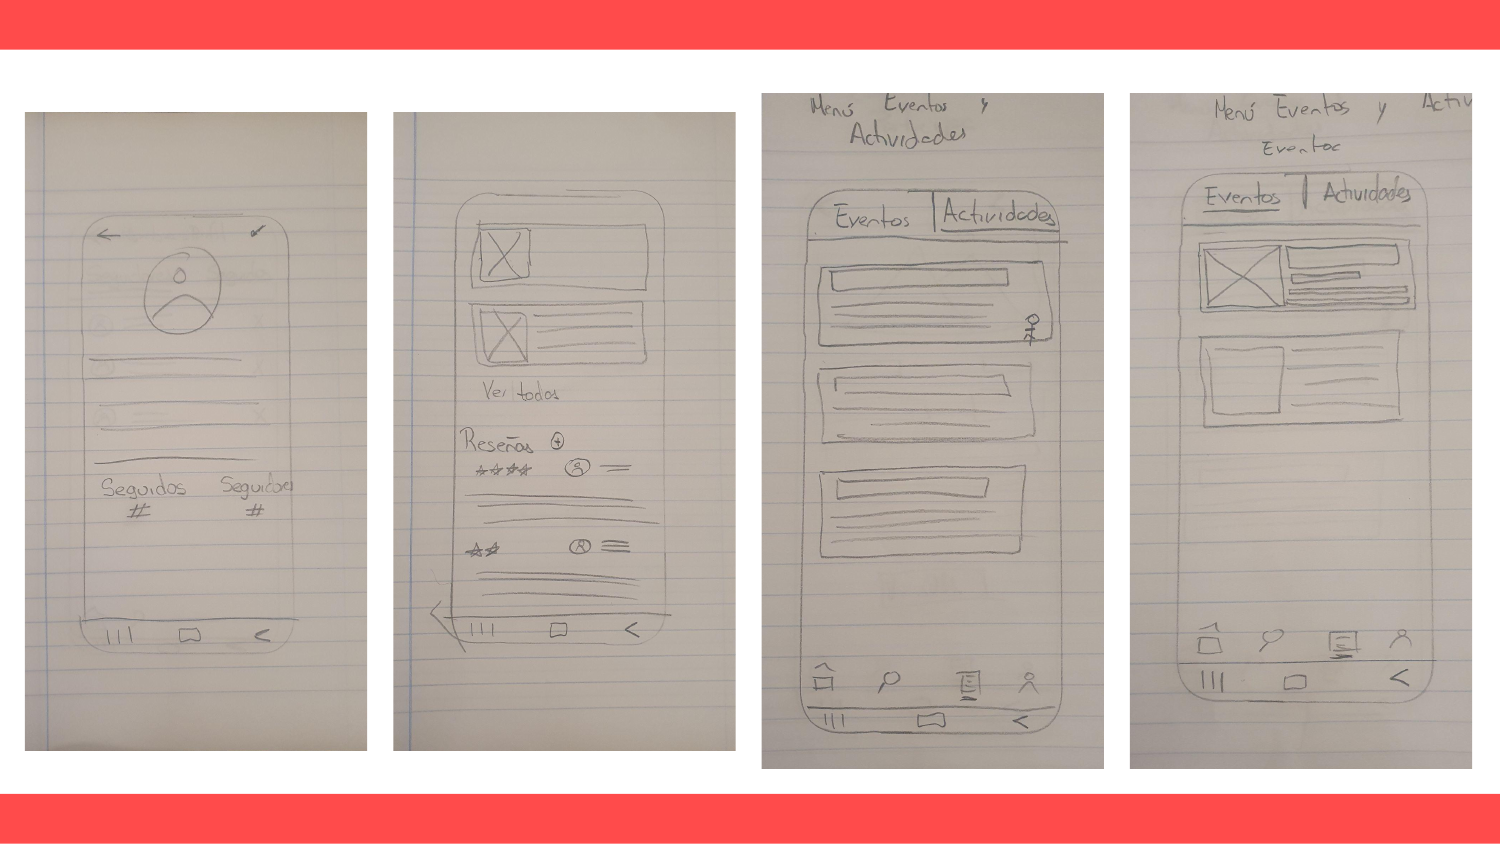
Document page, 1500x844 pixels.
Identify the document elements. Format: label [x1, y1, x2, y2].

text_box [0, 0, 1500, 50]
picture [1129, 93, 1473, 770]
text_box [0, 793, 1500, 844]
picture [392, 112, 736, 751]
picture [24, 112, 368, 751]
picture [761, 93, 1105, 770]
